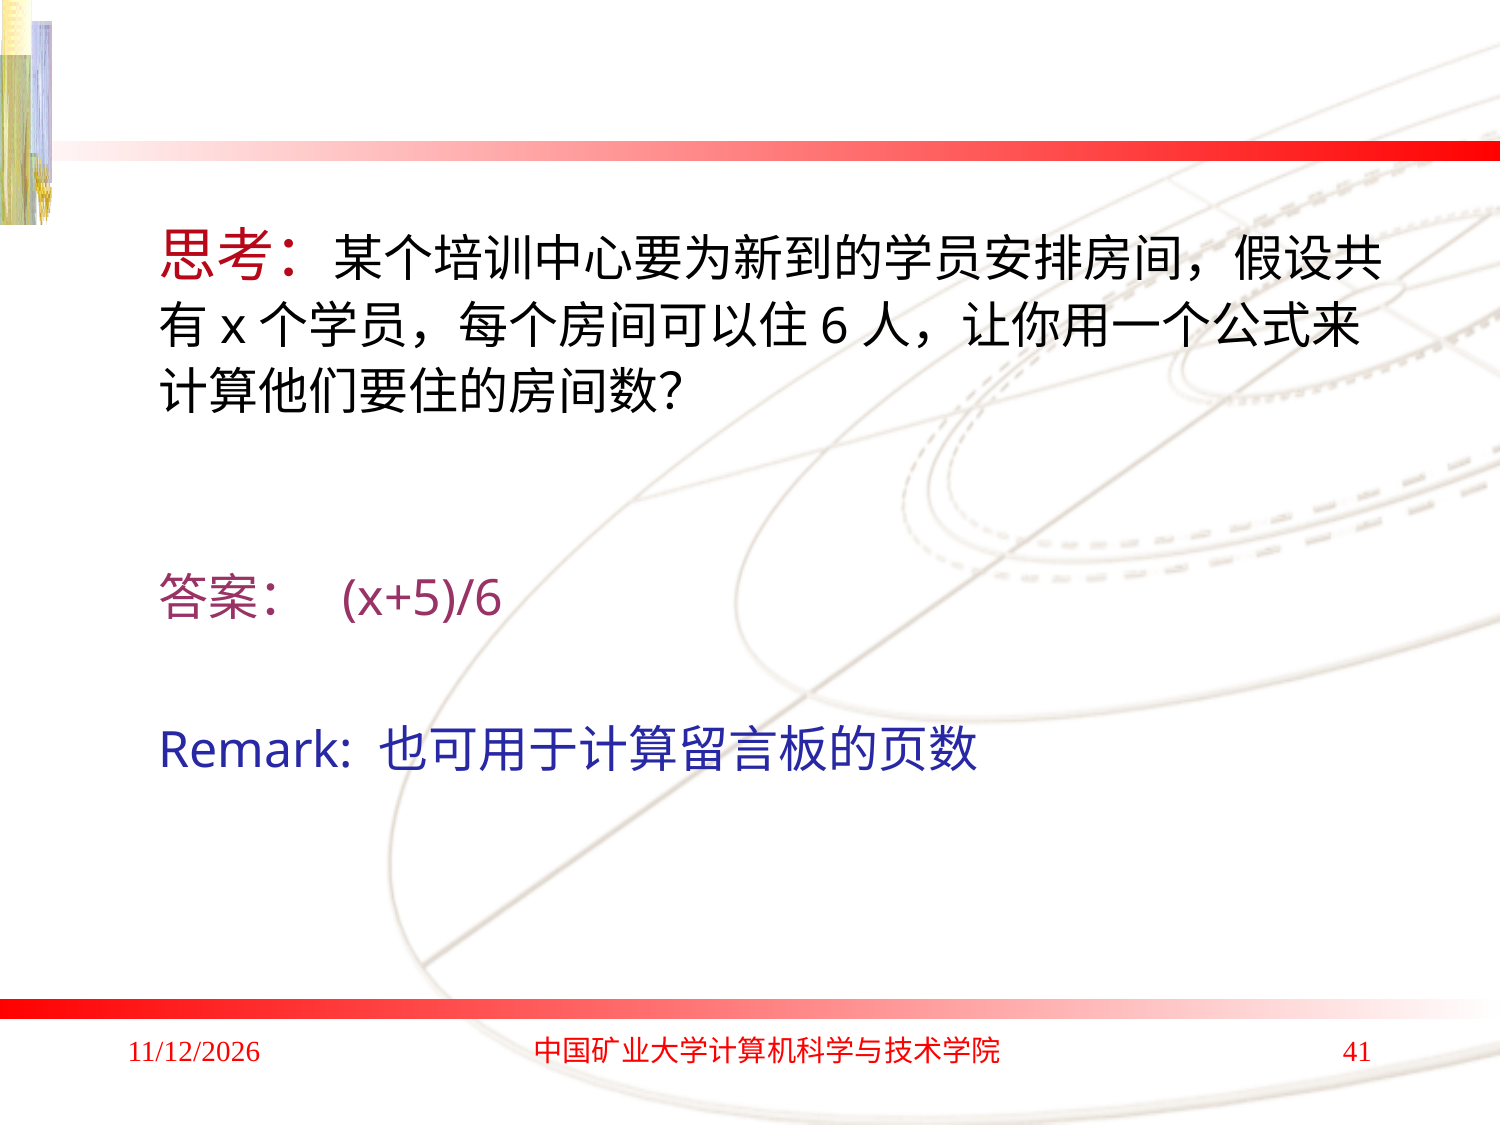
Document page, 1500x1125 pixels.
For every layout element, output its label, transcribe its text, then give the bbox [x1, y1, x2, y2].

slide_number 41 [1074, 1025, 1388, 1100]
picture [0, 1018, 1500, 1125]
text_box 思考：某个培训中心要为新到的学员安排房间，假设共有x个学员，每个房间可以住6人，让你用一个公式来计算他们要住的房间数？ [143, 203, 1407, 427]
text_box 答案： (x+5)/6 Remark: 也可用于计算留言板的页数 [143, 552, 1407, 785]
footer 中国矿业大学计算机科学与技术学院 [512, 1025, 1023, 1100]
picture [0, 0, 1500, 999]
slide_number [112, 1025, 425, 1100]
